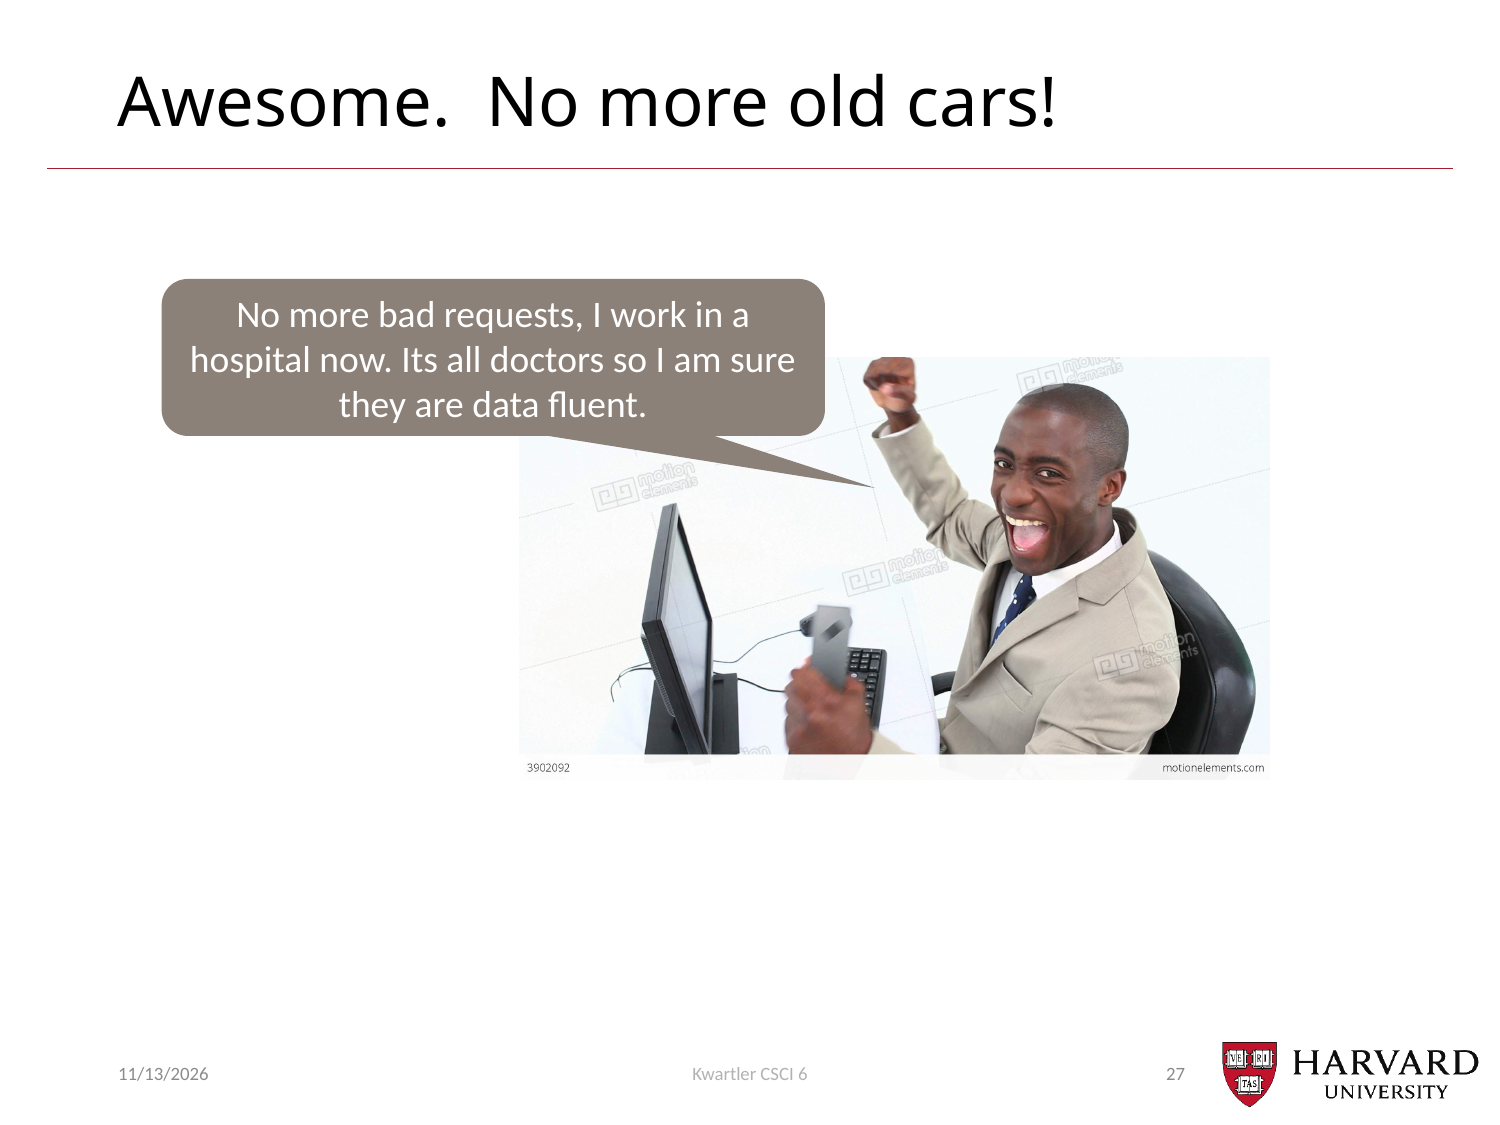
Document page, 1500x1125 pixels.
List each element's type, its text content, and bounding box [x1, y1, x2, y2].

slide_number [103, 1042, 441, 1103]
slide_number 27 [1059, 1042, 1200, 1103]
text_box No more bad requests, I work in a hospital now. Its all doctors so I am sure they are data fluent. [160, 277, 826, 437]
title Awesome. No more old cars! [103, 59, 1397, 157]
picture [519, 357, 1270, 780]
footer Kwartler CSCI 6 [496, 1042, 1004, 1103]
picture [1200, 1024, 1500, 1125]
